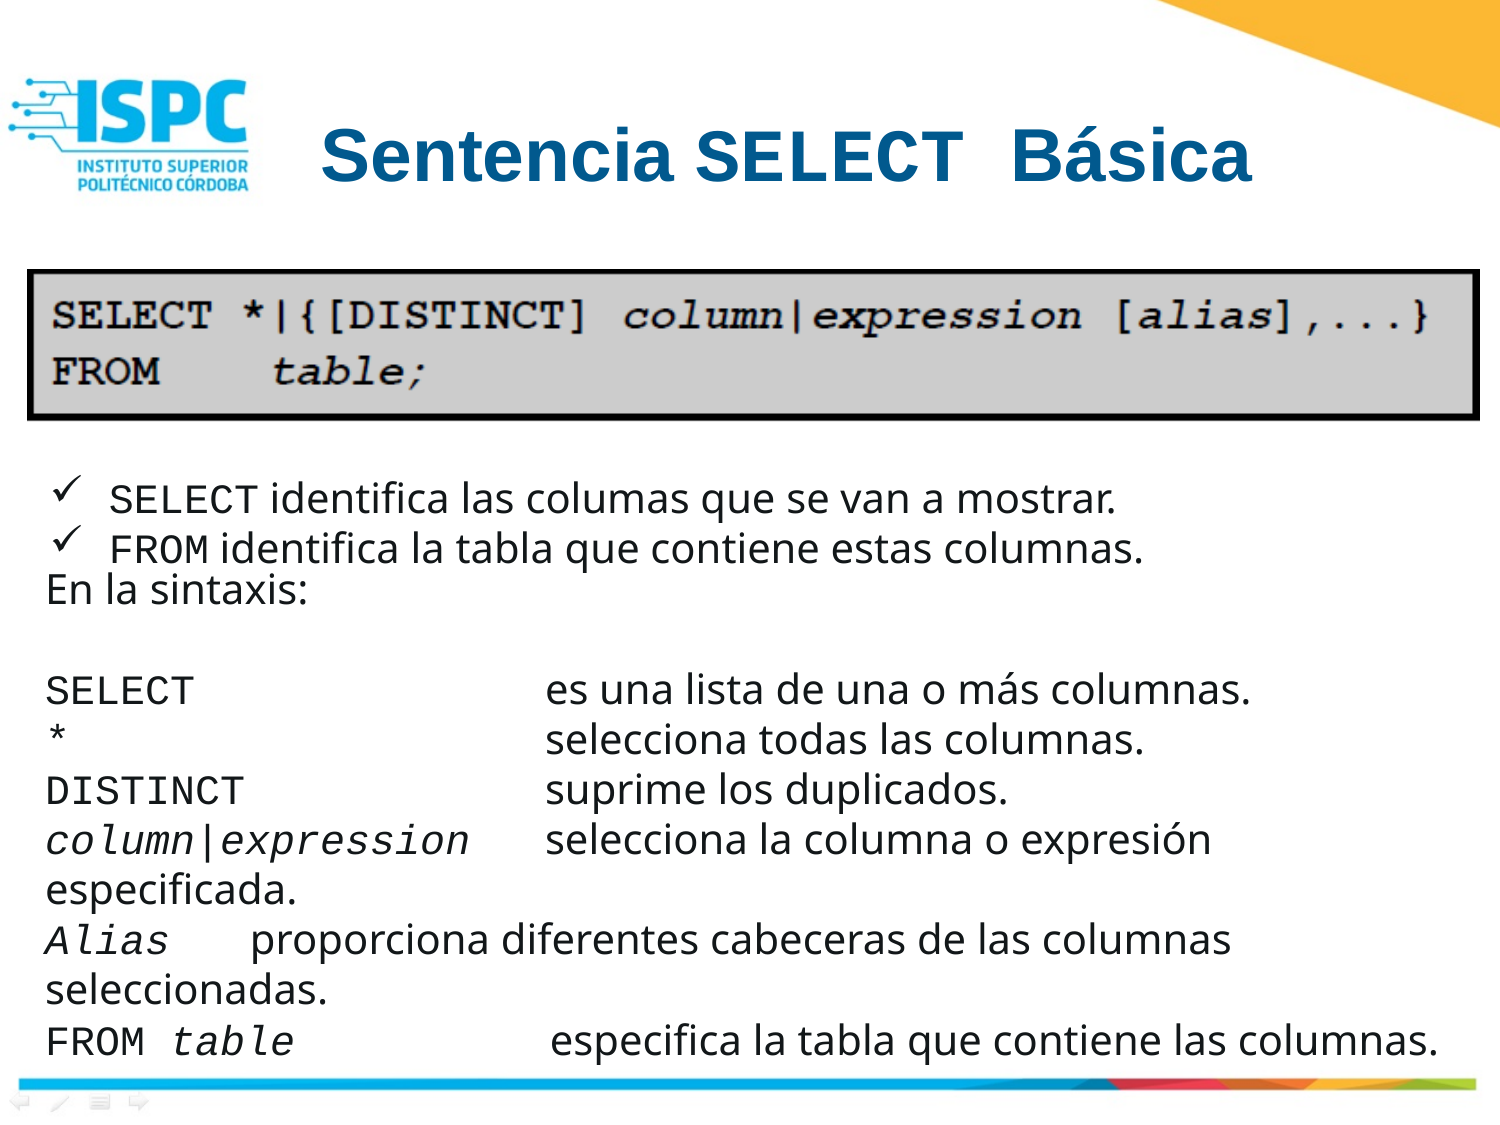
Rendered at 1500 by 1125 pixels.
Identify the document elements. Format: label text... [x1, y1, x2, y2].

text_box SELECT identifica las columas que se van a mostrar. FROM identifica la tabla que contiene estas columnas. [34, 464, 1470, 580]
text_box Sentencia SELECT Básica [305, 98, 1268, 204]
picture [0, 0, 1500, 1125]
text_box En la sintaxis: SELECT es una lista de una o más columnas. * selecciona todas las columnas. DISTINCT suprime los duplicados. column|expression selecciona la columna o expresión especificada. Alias proporciona diferentes cabeceras de las columnas seleccionadas. FROM table especifica la tabla que contiene las columnas. [30, 555, 1468, 1071]
